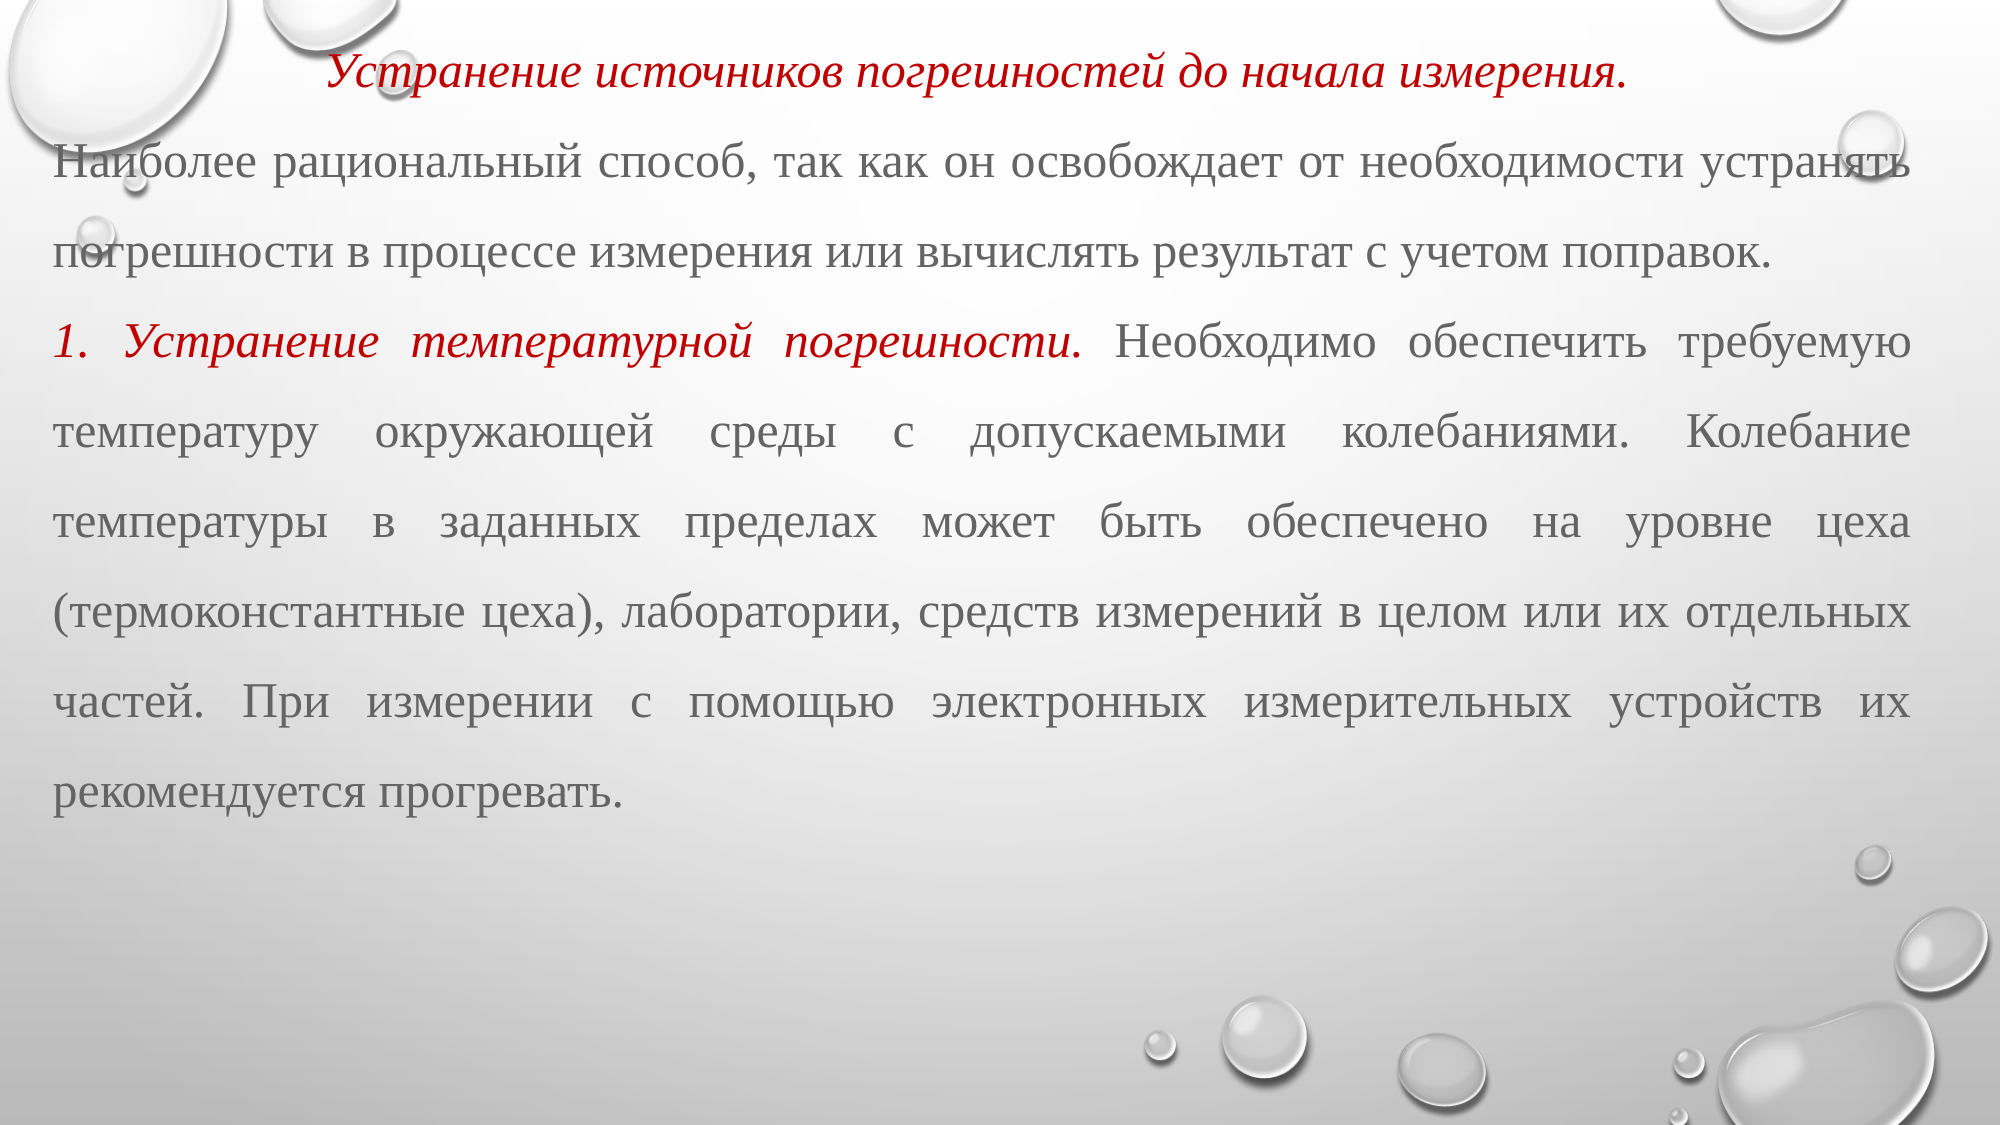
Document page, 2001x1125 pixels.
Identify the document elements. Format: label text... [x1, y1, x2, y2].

text_box Устранение источников погрешностей до начала измерения. Наиболее рациональный способ, так как он освобождает от необходимости устранять погрешности в процессе измерения или вычислять результат с учетом поправок. 1. Устранение температурной погрешности. Необходимо обеспечить требуемую температуру окружающей среды с допускаемыми колебаниями. Колебание температуры в заданных пределах может быть обеспечено на уровне цеха (термоконстантные цеха), лаборатории, средств измерений в целом или их отдельных частей. При измерении с помощью электронных измерительных устройств их рекомендуется прогревать. [37, 30, 1927, 915]
picture [0, 0, 2000, 1125]
